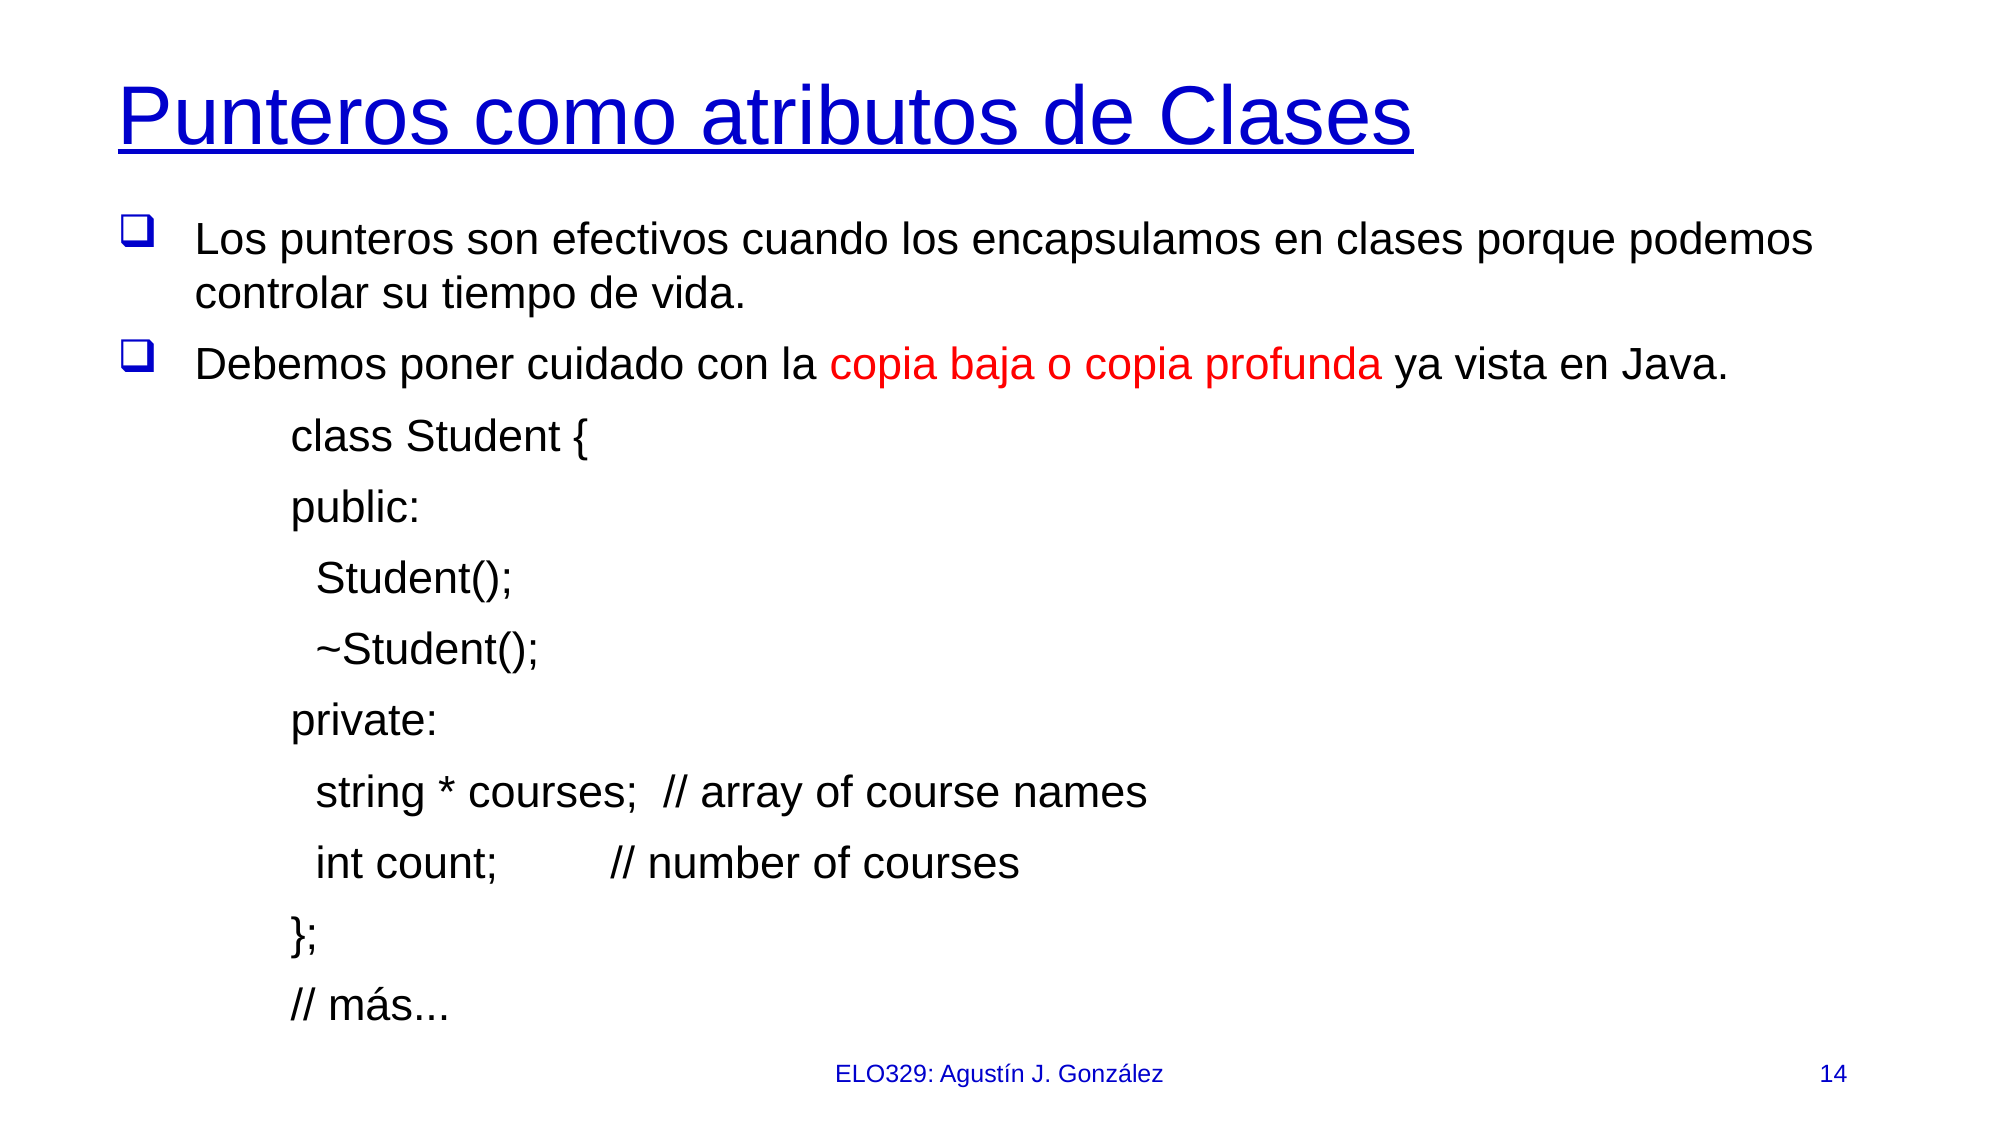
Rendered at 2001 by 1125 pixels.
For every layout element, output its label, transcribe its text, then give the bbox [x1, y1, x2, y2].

slide_number 14 [1412, 1042, 1863, 1103]
footer ELO329: Agustín J. González [662, 1042, 1338, 1103]
title Punteros como atributos de Clases [102, 46, 1915, 189]
list Los punteros son efectivos cuando los encapsulamos en clases porque podemos controlar su tiempo de vida. Debemos poner cuidado con la copia baja o copia profunda ya vista en Java. class Student { public: Student(); ~Student(); private: string * courses; // array of course names int count; // number of courses }; // más... [102, 202, 1915, 1043]
